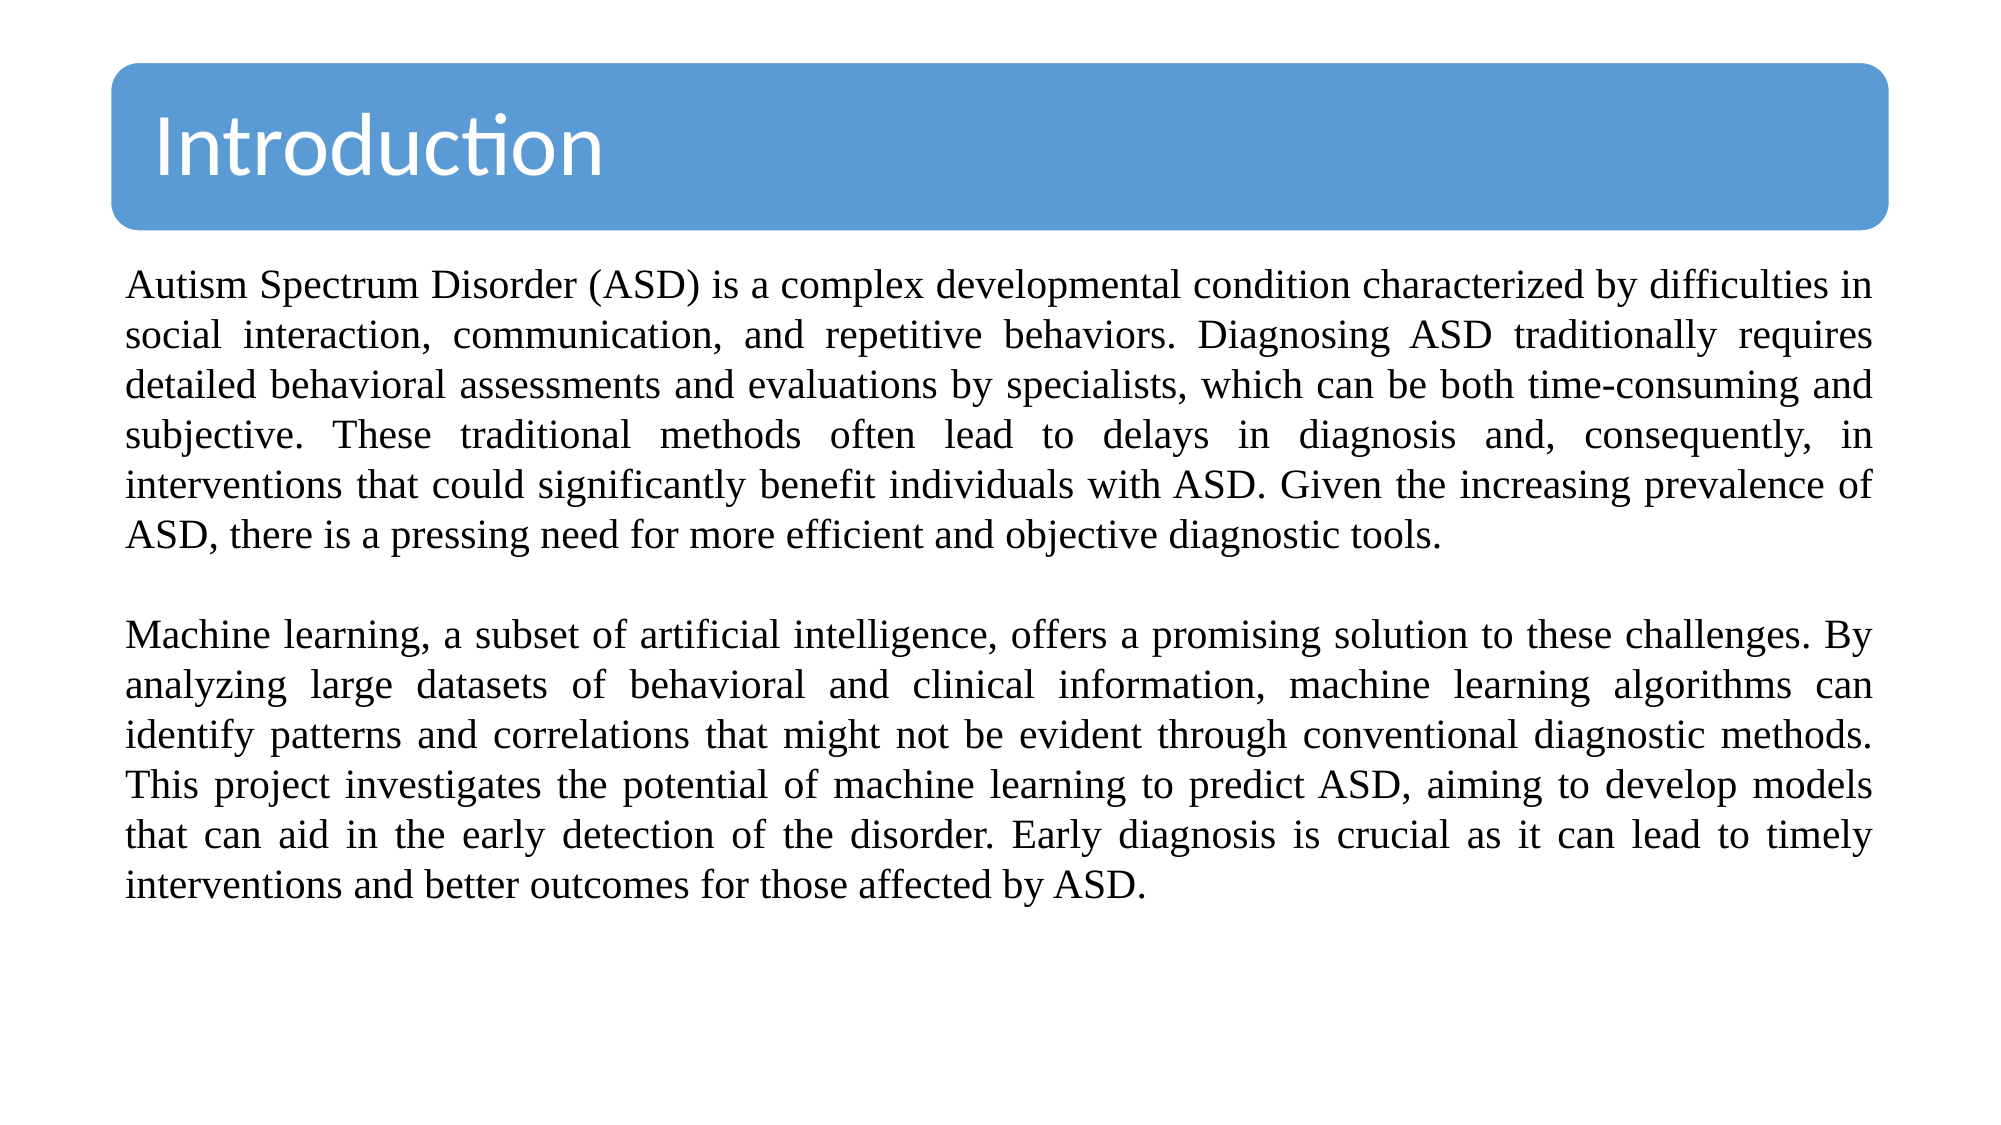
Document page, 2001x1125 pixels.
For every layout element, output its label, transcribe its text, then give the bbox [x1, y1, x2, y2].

text_box Autism Spectrum Disorder (ASD) is a complex developmental condition characterized by difficulties in social interaction, communication, and repetitive behaviors. Diagnosing ASD traditionally requires detailed behavioral assessments and evaluations by specialists, which can be both time-consuming and subjective. These traditional methods often lead to delays in diagnosis and, consequently, in interventions that could significantly benefit individuals with ASD. Given the increasing prevalence of ASD, there is a pressing need for more efficient and objective diagnostic tools. Machine learning, a subset of artificial intelligence, offers a promising solution to these challenges. By analyzing large datasets of behavioral and clinical information, machine learning algorithms can identify patterns and correlations that might not be evident through conventional diagnostic methods. This project investigates the potential of machine learning to predict ASD, aiming to develop models that can aid in the early detection of the disorder. Early diagnosis is crucial as it can lead to timely interventions and better outcomes for those affected by ASD. [110, 249, 1890, 915]
list [123, 248, 1917, 1023]
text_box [110, 60, 1890, 233]
